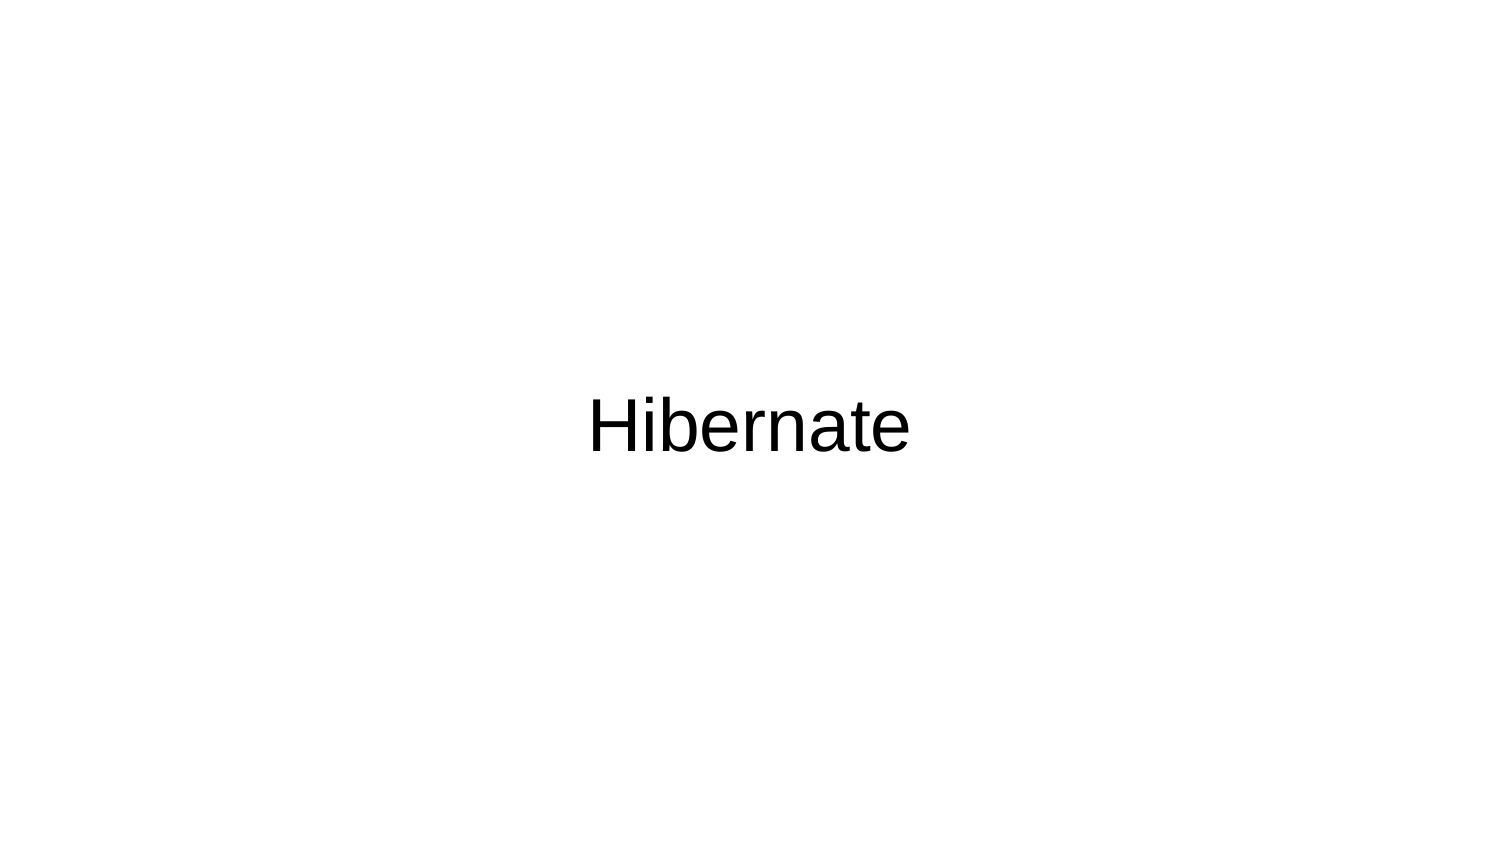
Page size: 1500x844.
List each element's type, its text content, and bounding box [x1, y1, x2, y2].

title Hibernate [51, 352, 1449, 491]
